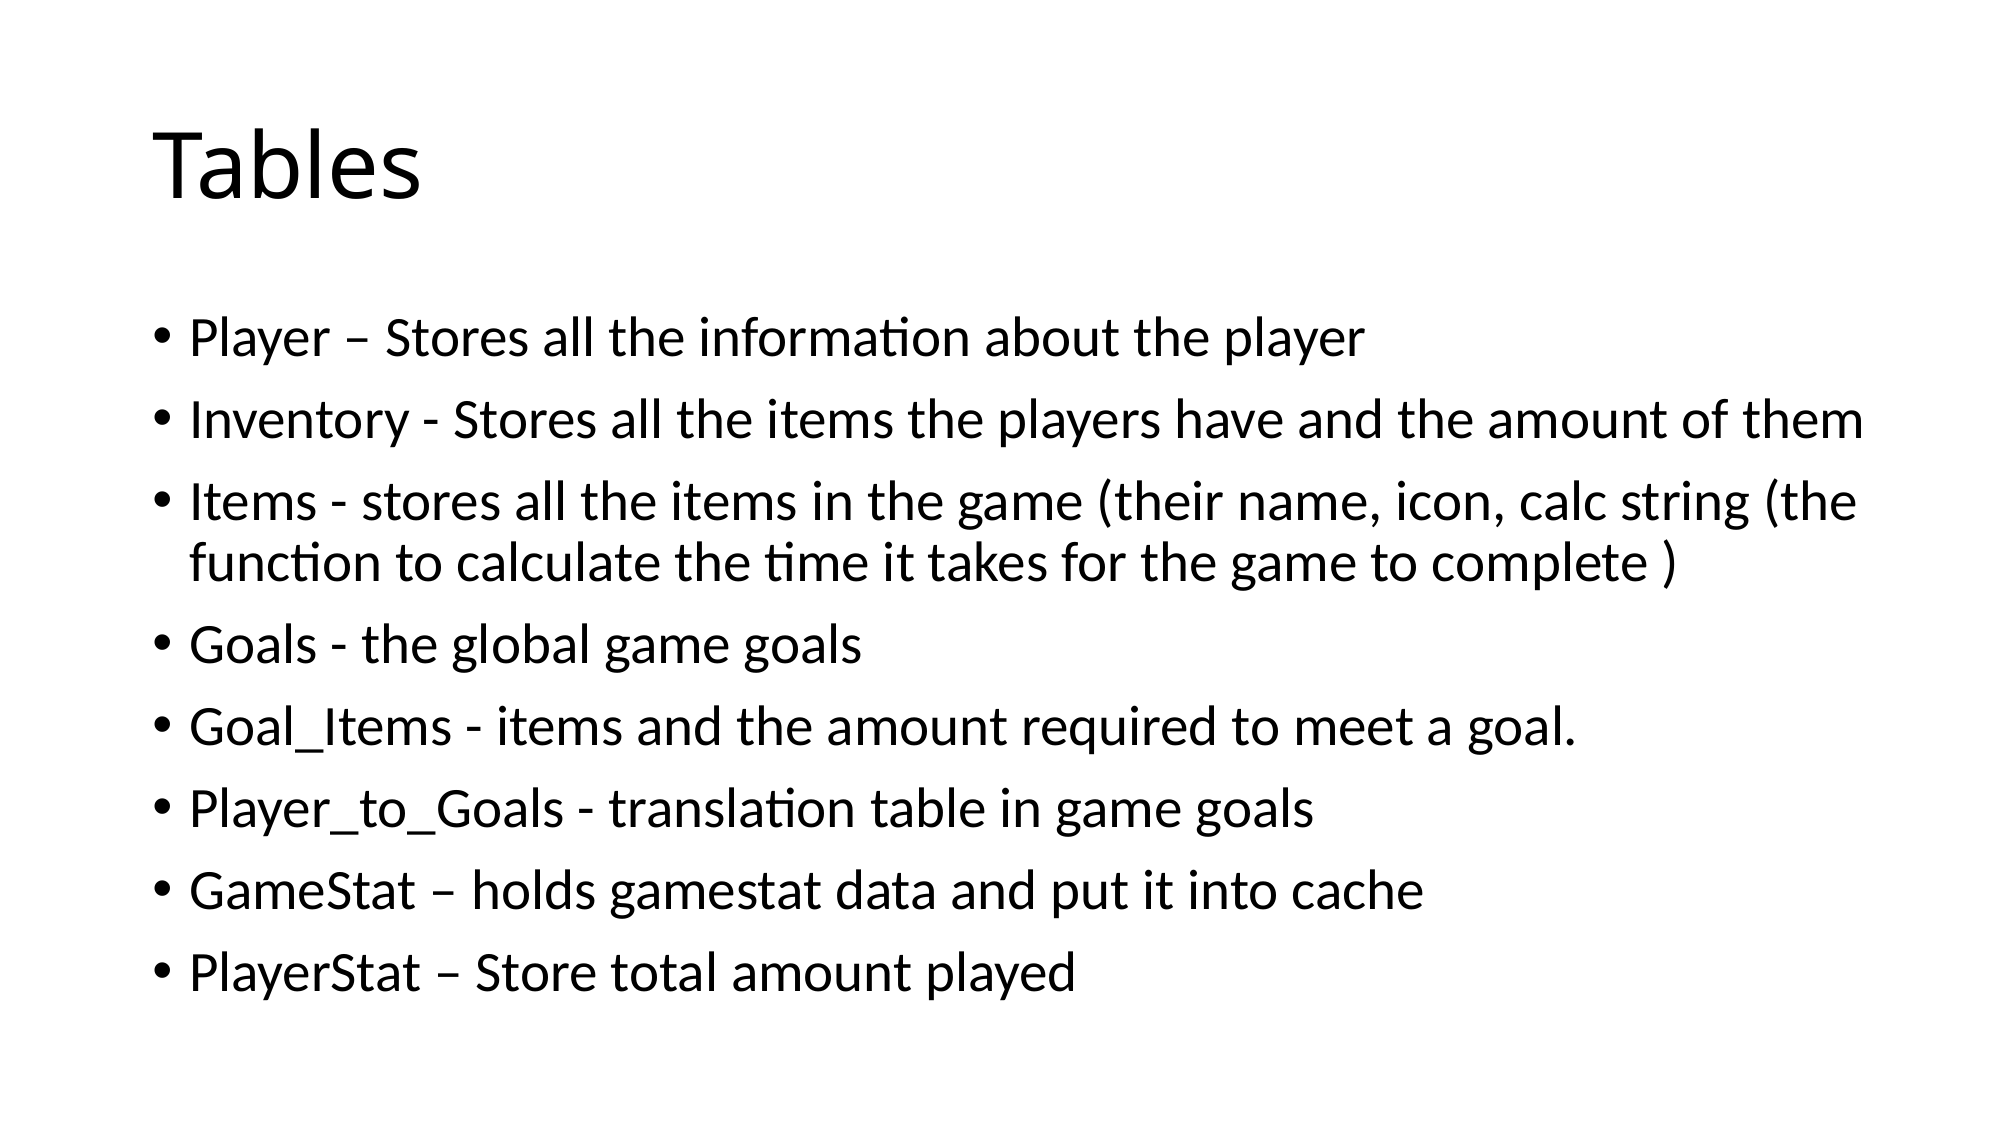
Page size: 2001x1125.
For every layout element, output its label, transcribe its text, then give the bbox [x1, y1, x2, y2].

title Tables [137, 59, 1863, 278]
list Player – Stores all the information about the player Inventory - Stores all the items the players have and the amount of them Items - stores all the items in the game (their name, icon, calc string (the function to calculate the time it takes for the game to complete ) Goals - the global game goals Goal_Items - items and the amount required to meet a goal. Player_to_Goals - translation table in game goals GameStat – holds gamestat data and put it into cache PlayerStat – Store total amount played [137, 299, 1914, 1066]
